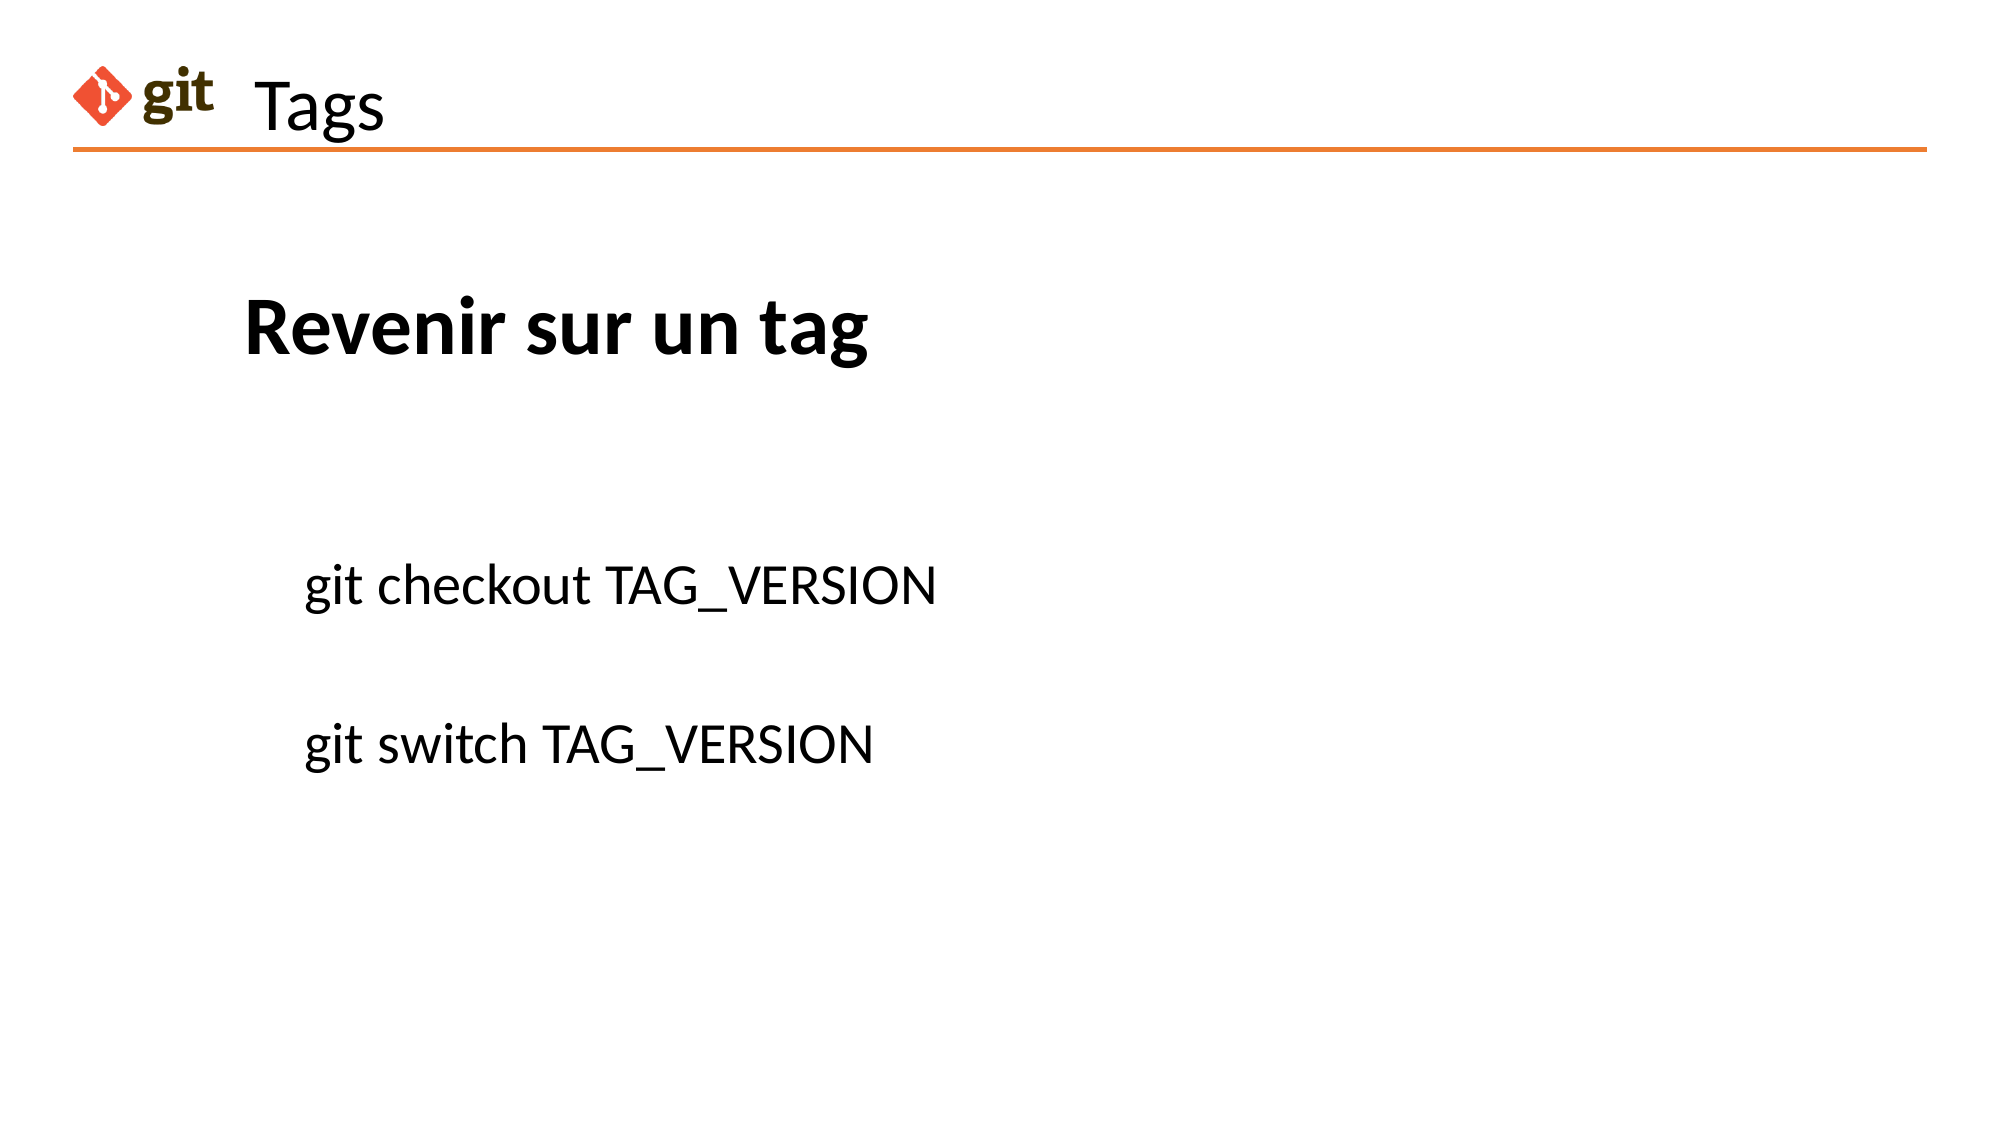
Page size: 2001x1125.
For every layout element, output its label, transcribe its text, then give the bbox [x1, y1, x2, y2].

text_box git switch TAG_VERSION [289, 697, 1830, 783]
text_box Revenir sur un tag [230, 264, 1770, 379]
picture [73, 66, 214, 126]
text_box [73, 34, 1927, 158]
text_box git checkout TAG_VERSION [289, 538, 1830, 624]
